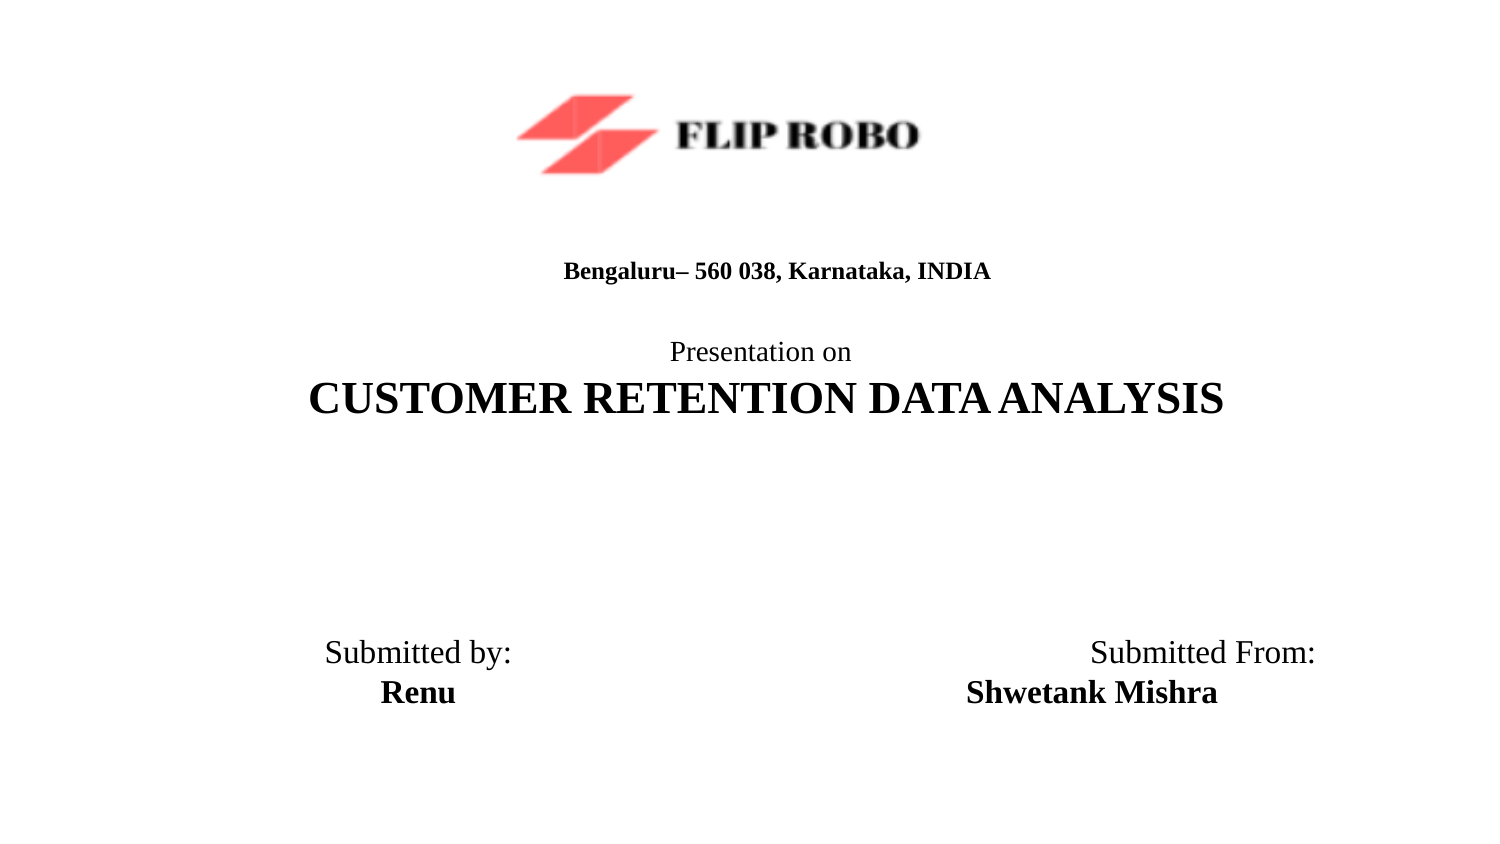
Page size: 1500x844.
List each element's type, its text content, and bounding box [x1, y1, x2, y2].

text_box Bengaluru– 560 038, Karnataka, INDIA [548, 247, 1007, 293]
text_box Submitted From: Shwetank Mishra [888, 623, 1500, 718]
text_box Submitted by: Renu [309, 623, 528, 748]
text_box Presentation on CUSTOMER RETENTION DATA ANALYSIS [249, 298, 1251, 430]
picture [354, 64, 1140, 224]
